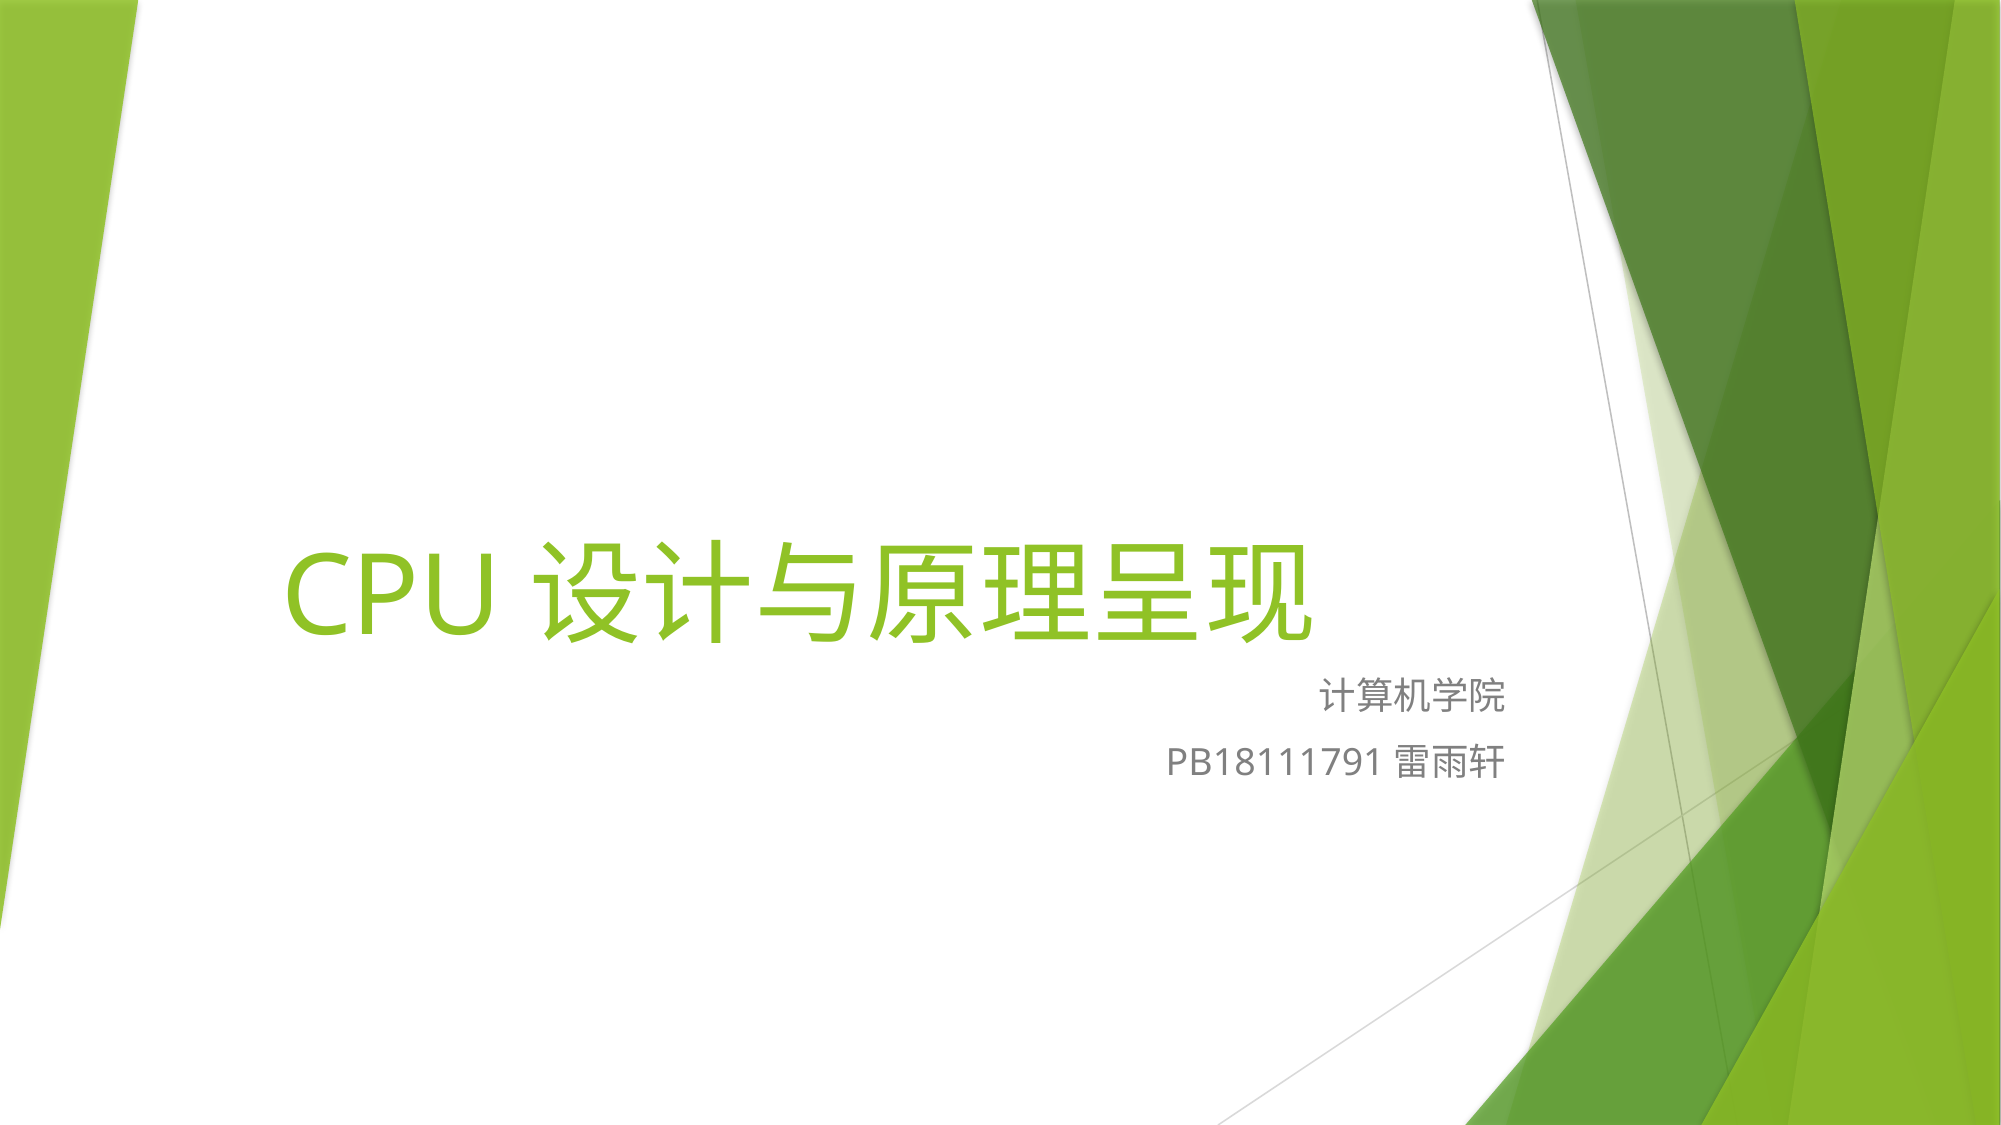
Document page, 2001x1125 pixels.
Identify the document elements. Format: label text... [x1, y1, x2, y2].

subtitle 计算机学院 PB18111791雷雨轩 [247, 664, 1522, 845]
title CPU设计与原理呈现 [247, 394, 1522, 664]
